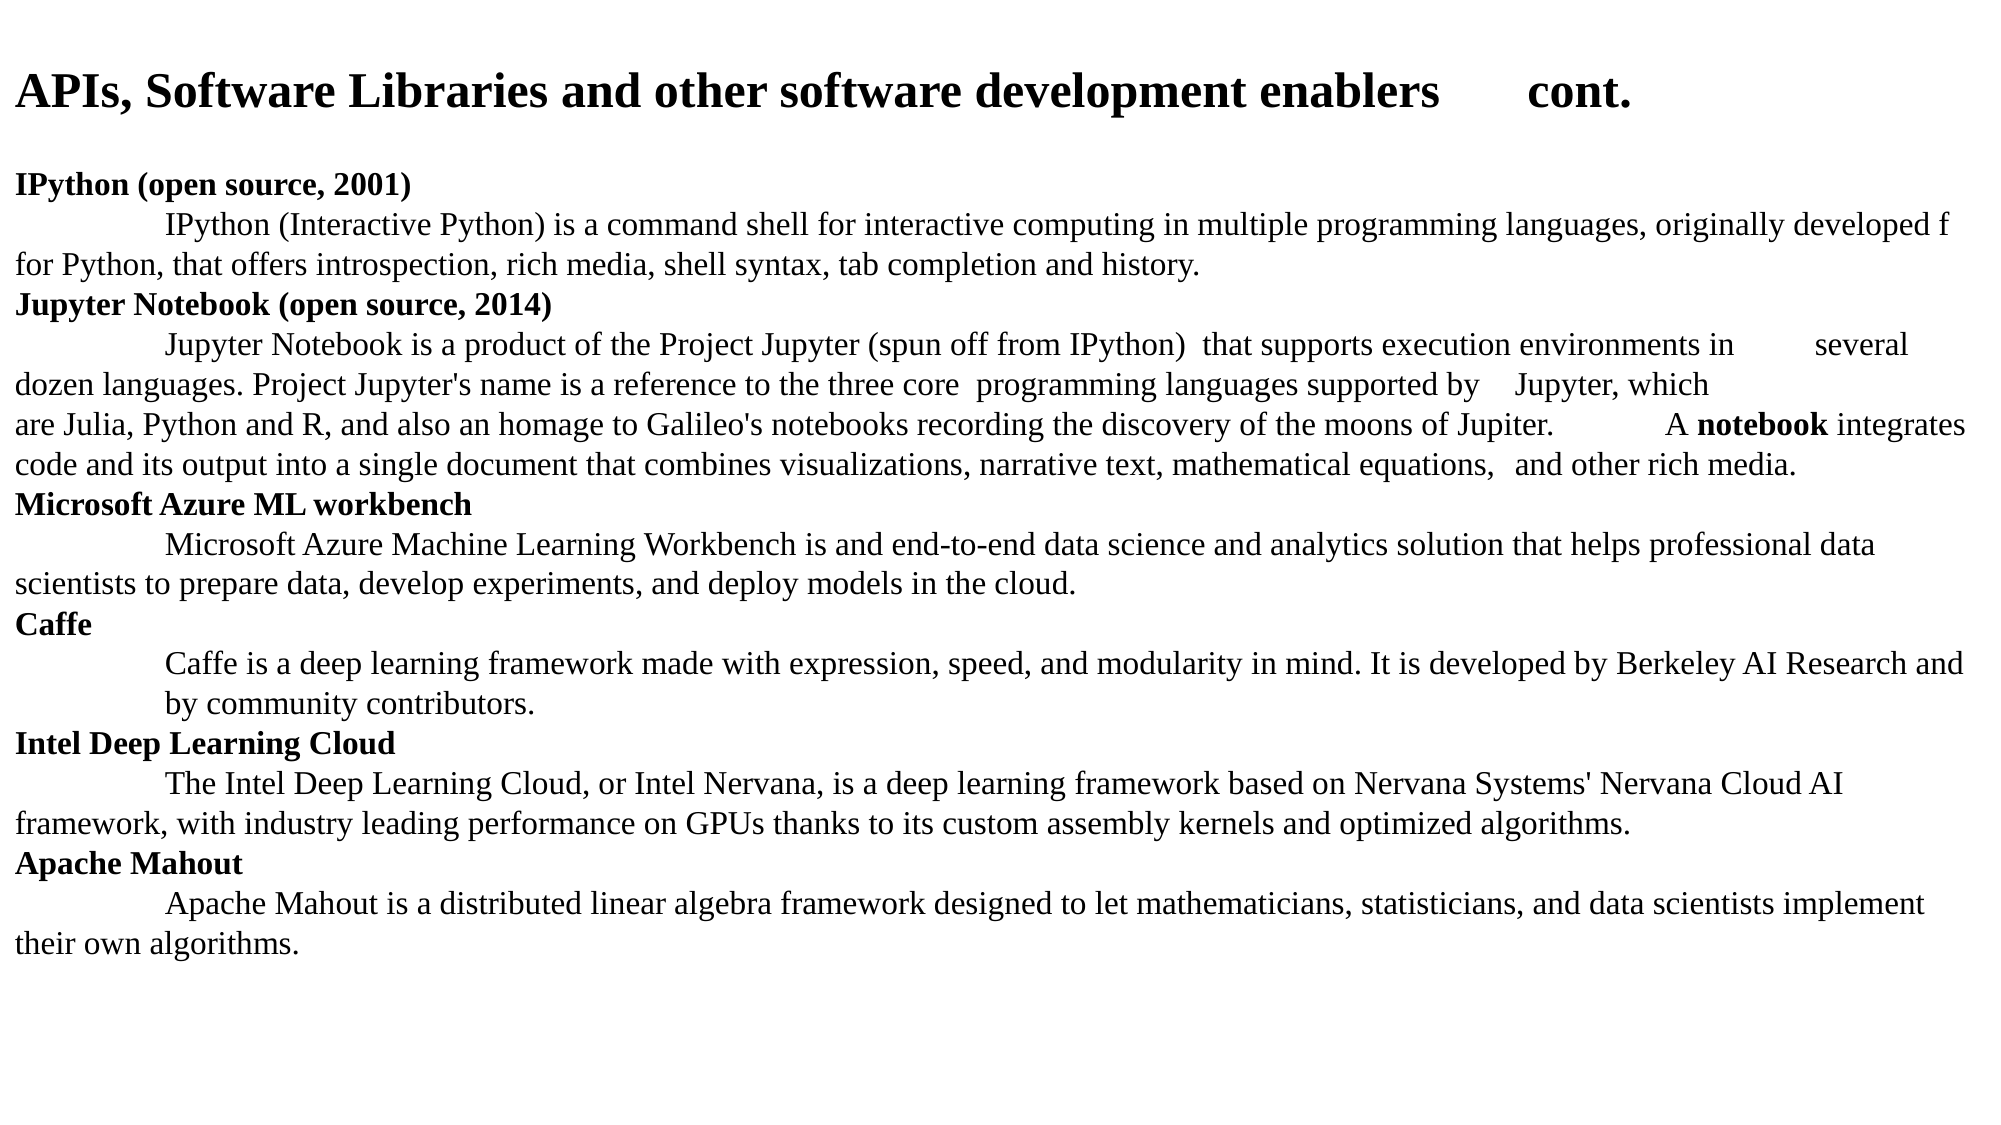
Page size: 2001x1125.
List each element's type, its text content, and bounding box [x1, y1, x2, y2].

text_box APIs, Software Libraries and other software development enablers cont. IPython (open source, 2001) IPython (Interactive Python) is a command shell for interactive computing in multiple programming languages, originally developed f for Python, that offers introspection, rich media, shell syntax, tab completion and history. Jupyter Notebook (open source, 2014) Jupyter Notebook is a product of the Project Jupyter (spun off from IPython) that supports execution environments in several dozen languages. Project Jupyter's name is a reference to the three core programming languages supported by Jupyter, which are Julia, Python and R, and also an homage to Galileo's notebooks recording the discovery of the moons of Jupiter. A notebook integrates code and its output into a single document that combines visualizations, narrative text, mathematical equations, and other rich media. Microsoft Azure ML workbench Microsoft Azure Machine Learning Workbench is and end-to-end data science and analytics solution that helps professional data scientists to prepare data, develop experiments, and deploy models in the cloud. Caffe Caffe is a deep learning framework made with expression, speed, and modularity in mind. It is developed by Berkeley AI Research and by community contributors. Intel Deep Learning Cloud The Intel Deep Learning Cloud, or Intel Nervana, is a deep learning framework based on Nervana Systems' Nervana Cloud AI framework, with industry leading performance on GPUs thanks to its custom assembly kernels and optimized algorithms. Apache Mahout Apache Mahout is a distributed linear algebra framework designed to let mathematicians, statisticians, and data scientists implement their own algorithms. [0, 50, 2000, 969]
